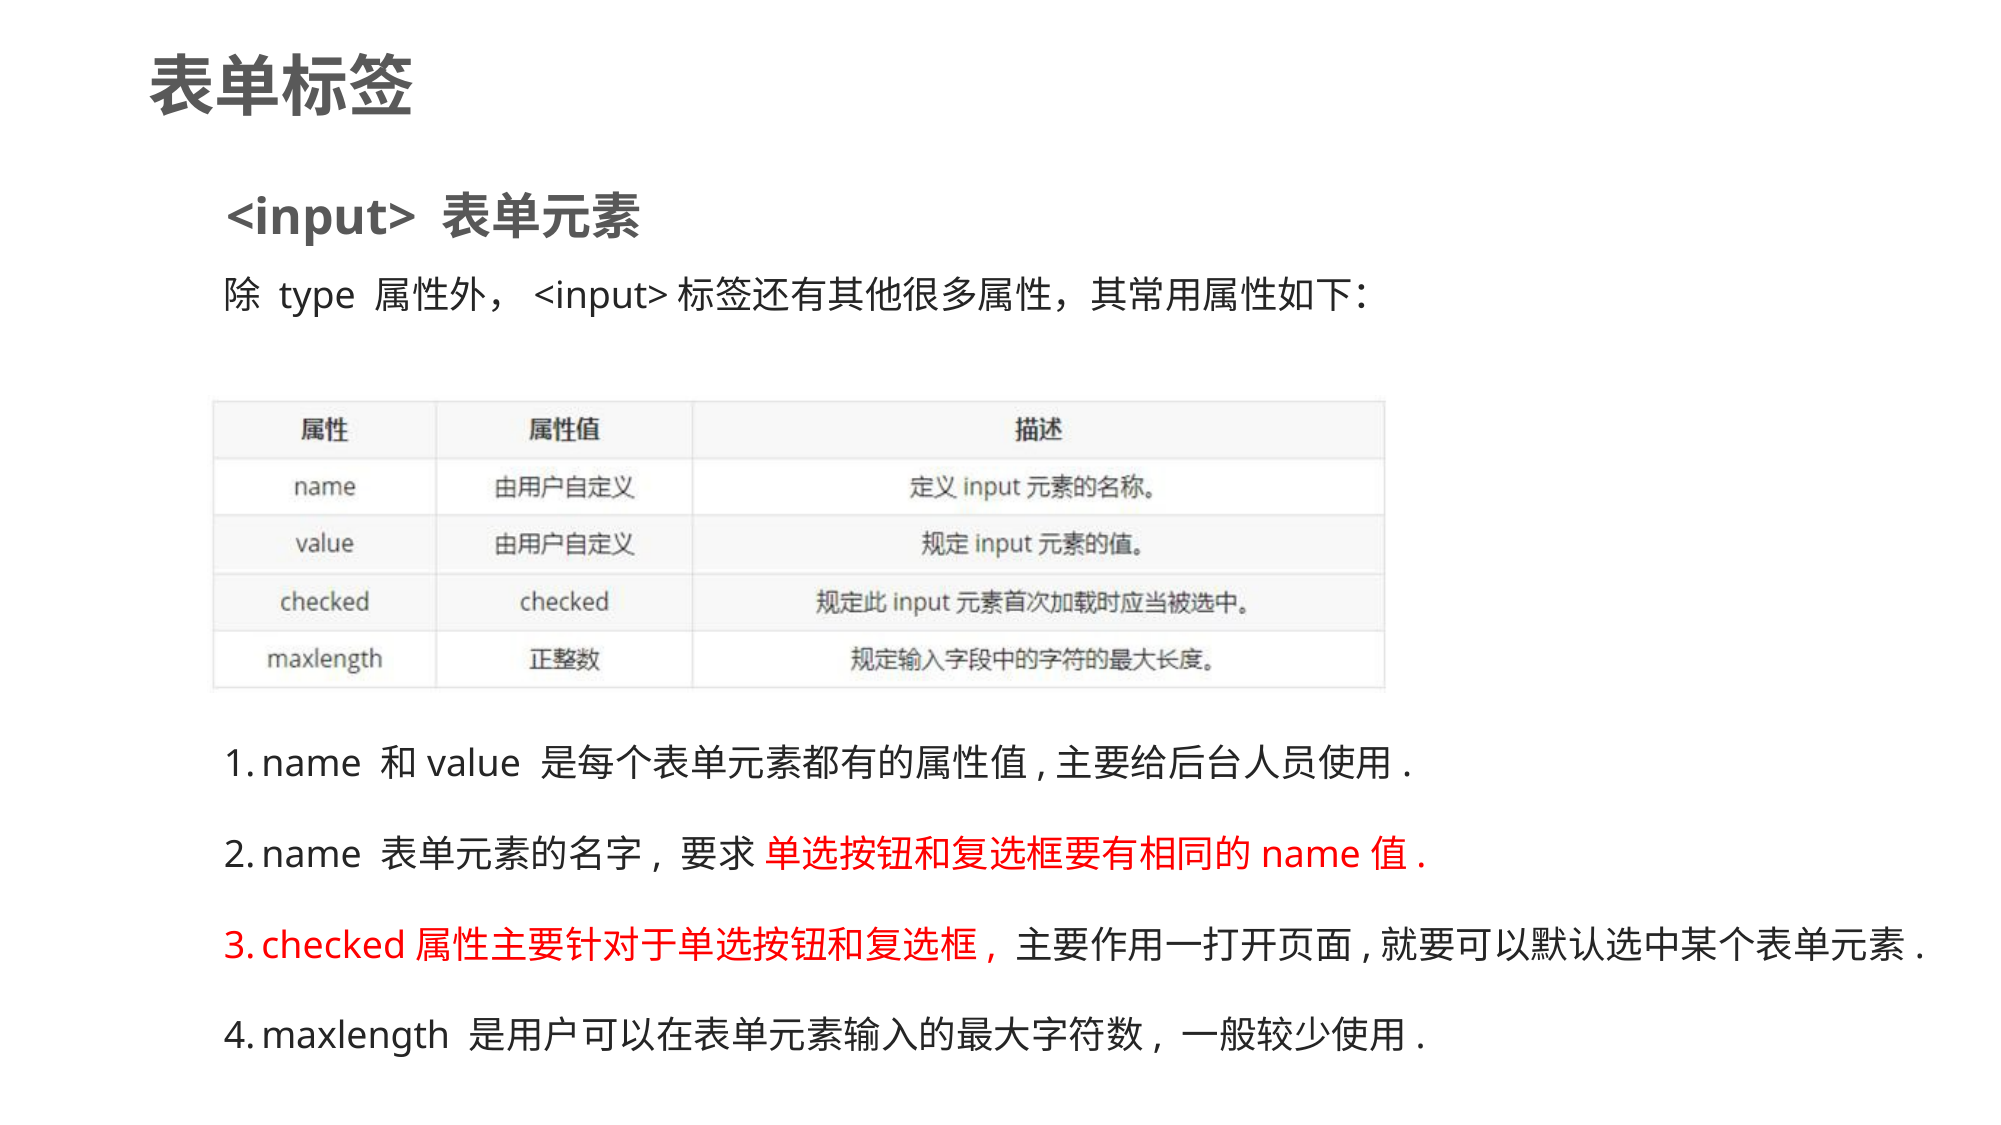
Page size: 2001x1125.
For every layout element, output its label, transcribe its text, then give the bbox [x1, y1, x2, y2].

text_box name 和value 是每个表单元素都有的属性值,主要给后台人员使用. name 表单元素的名字, 要求 单选按钮和复选框要有相同的name值. checked属性主要针对于单选按钮和复选框, 主要作用一打开页面,就要可以默认选中某个表单元素. maxlength 是用户可以在表单元素输入的最大字符数, 一般较少使用. [207, 731, 1940, 1111]
text_box <input> 表单元素 [211, 177, 657, 252]
text_box 除 type 属性外，<input>标签还有其他很多属性，其常用属性如下： [207, 263, 1865, 324]
text_box [207, 395, 1387, 693]
text_box 表单标签 [133, 0, 1311, 178]
